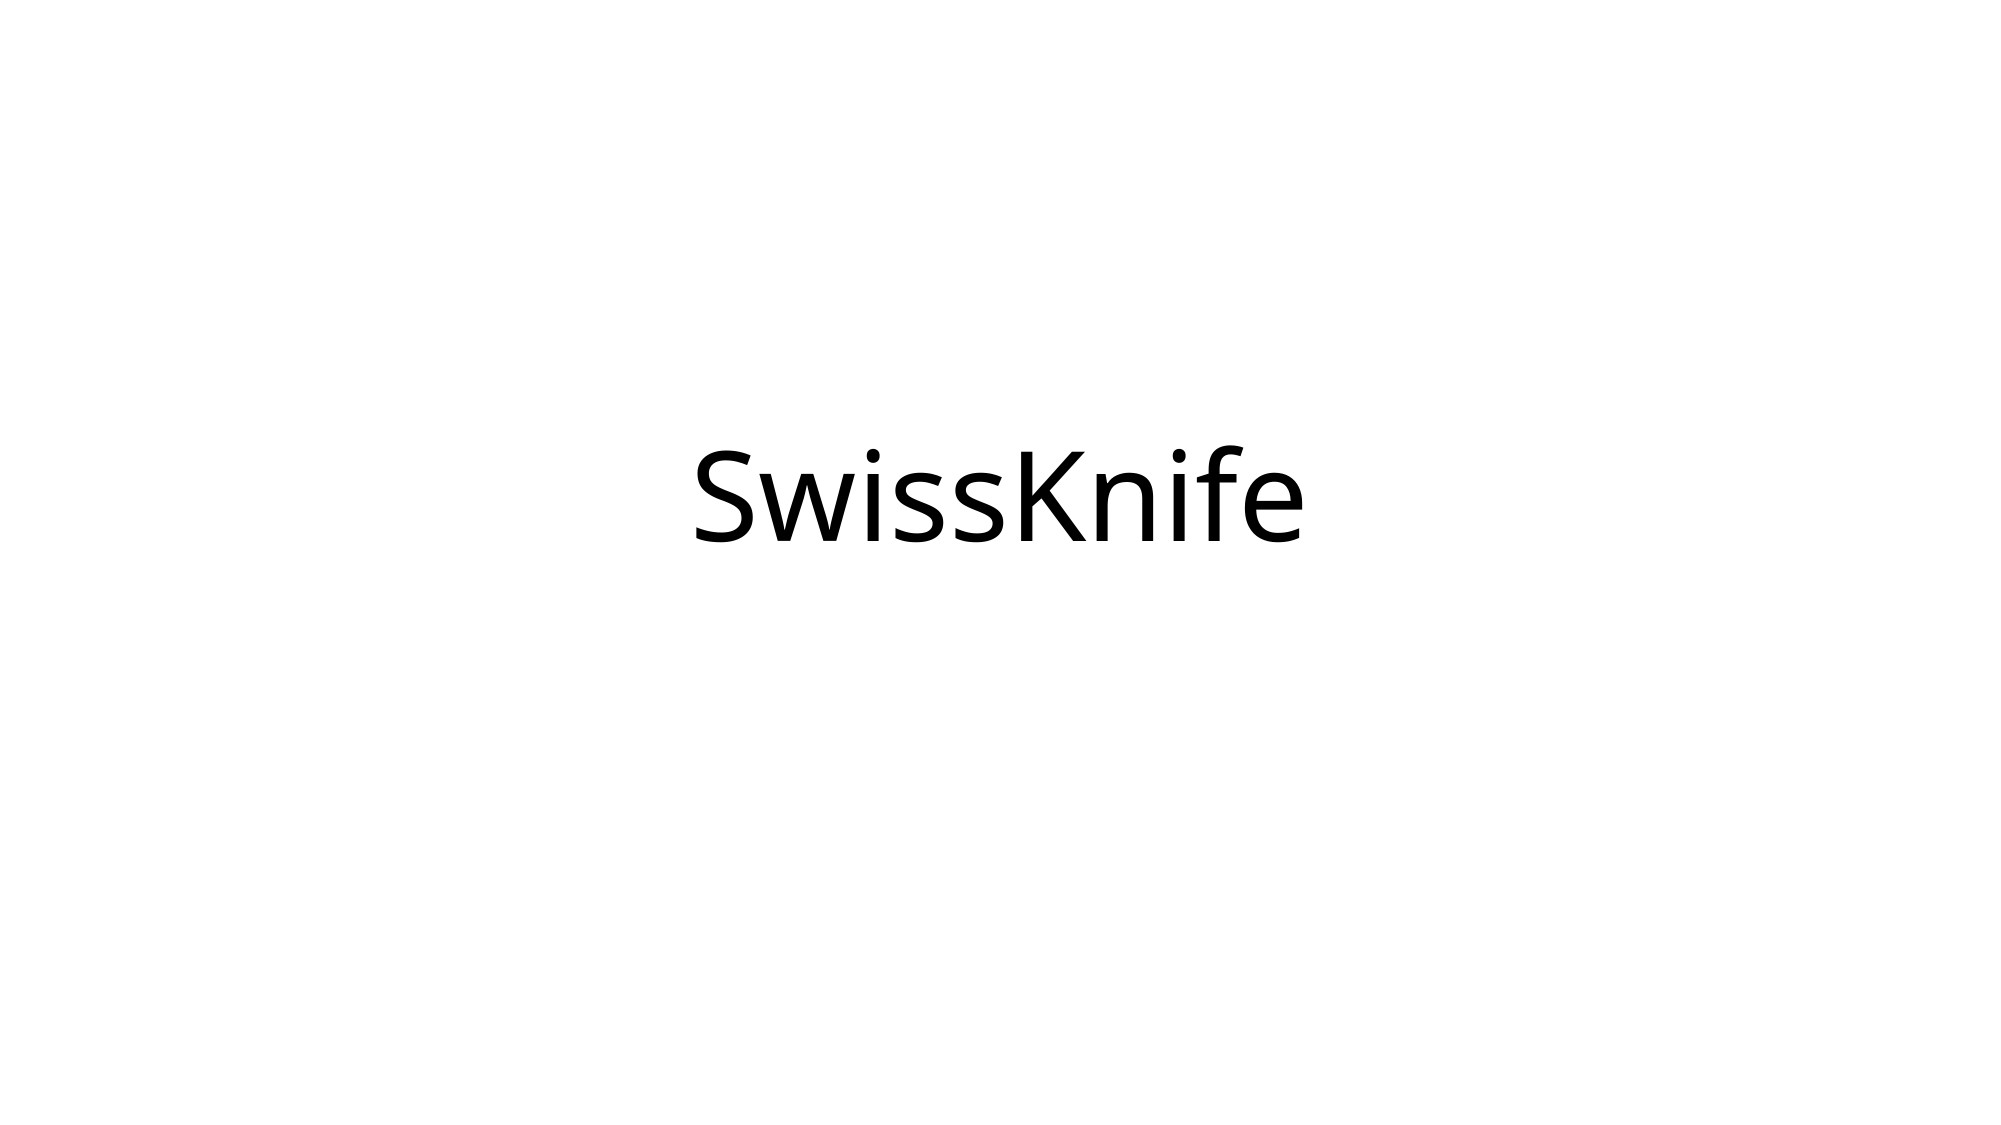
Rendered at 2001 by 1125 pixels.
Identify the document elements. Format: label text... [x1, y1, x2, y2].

title SwissKnife [249, 184, 1750, 576]
